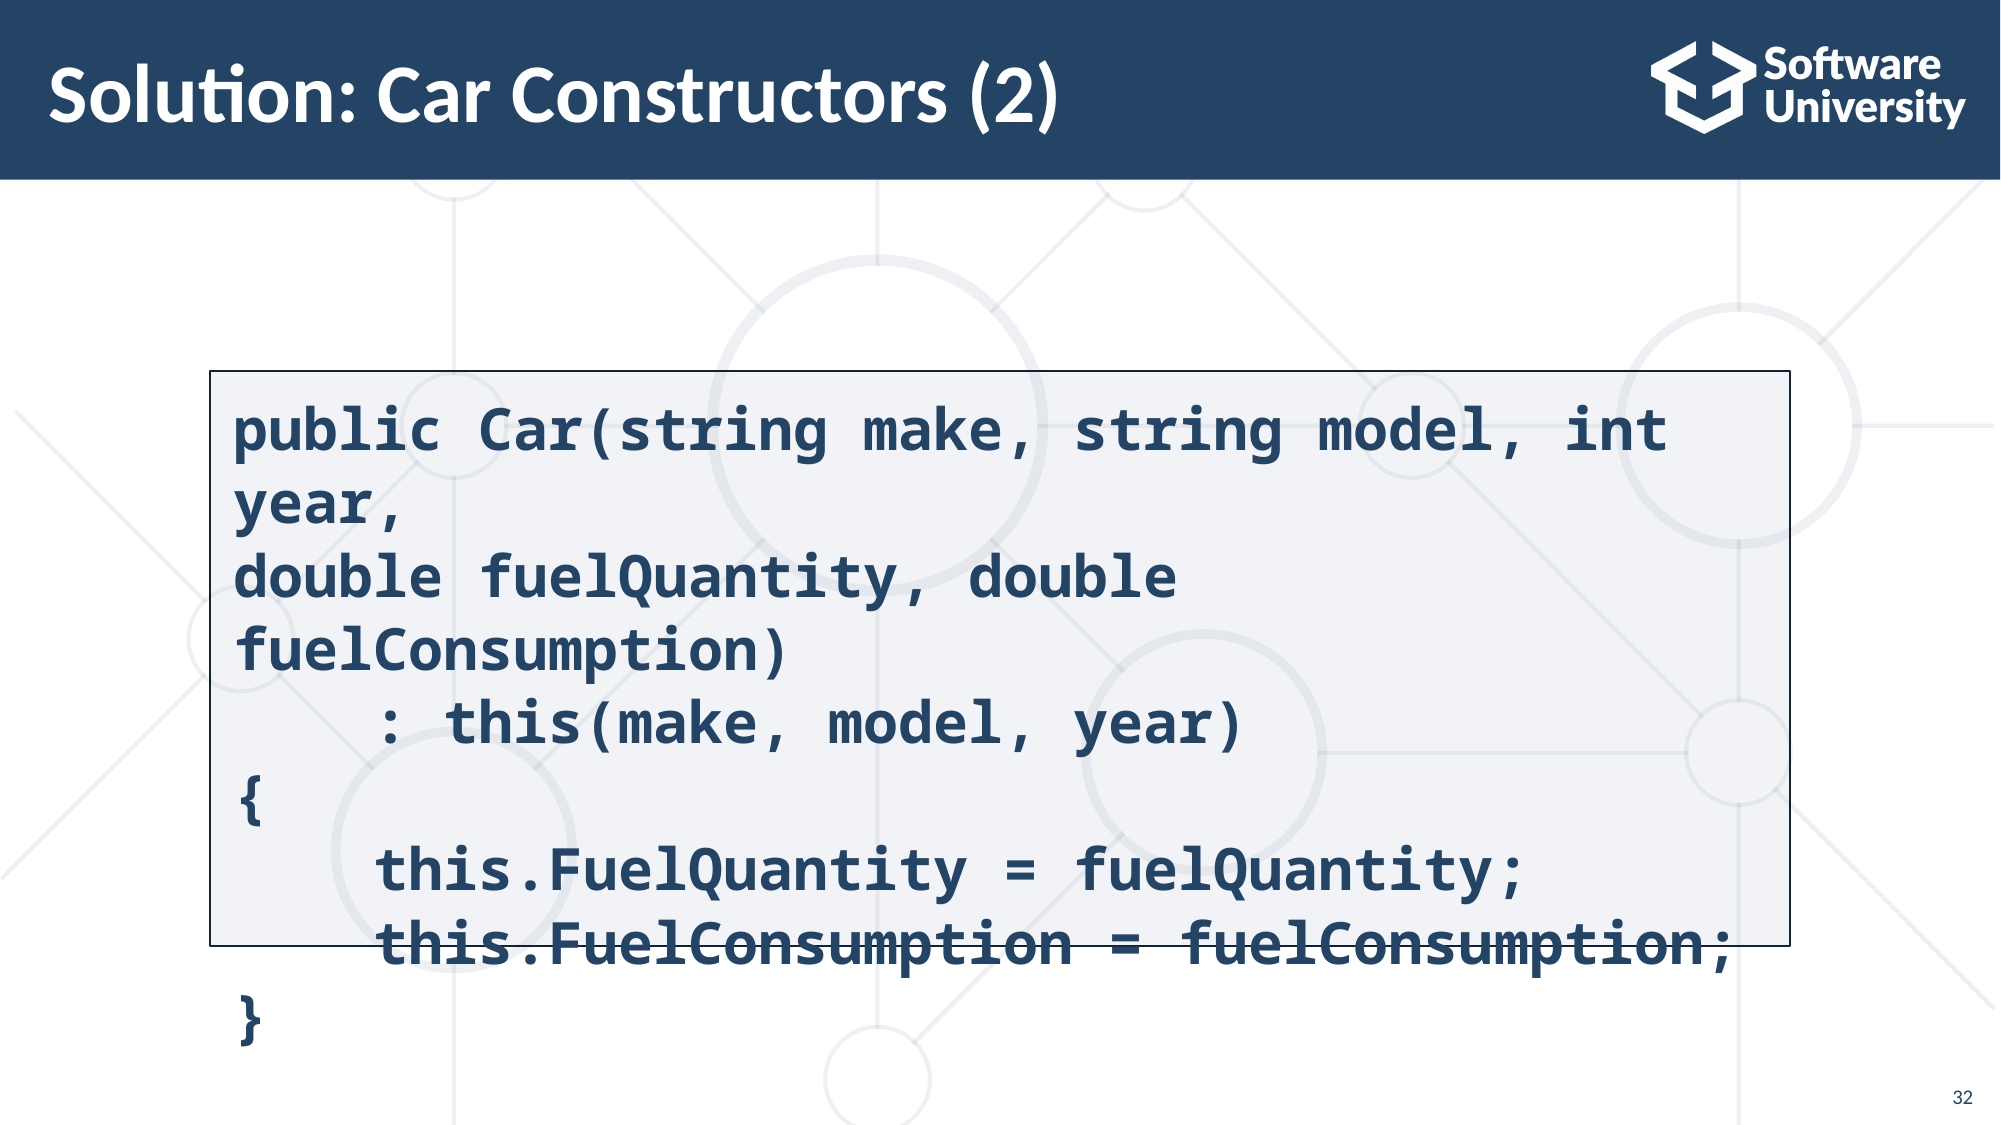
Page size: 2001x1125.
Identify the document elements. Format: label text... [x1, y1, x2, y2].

picture [1651, 41, 1966, 134]
title Solution: Car Constructors (2) [31, 16, 1625, 162]
list public Car(string make, string model, int year, double fuelQuantity, double fuelConsumption) : this(make, model, year) { this.FuelQuantity = fuelQuantity; this.FuelConsumption = fuelConsumption; } [209, 370, 1791, 947]
text_box 32 [1927, 1067, 1989, 1117]
